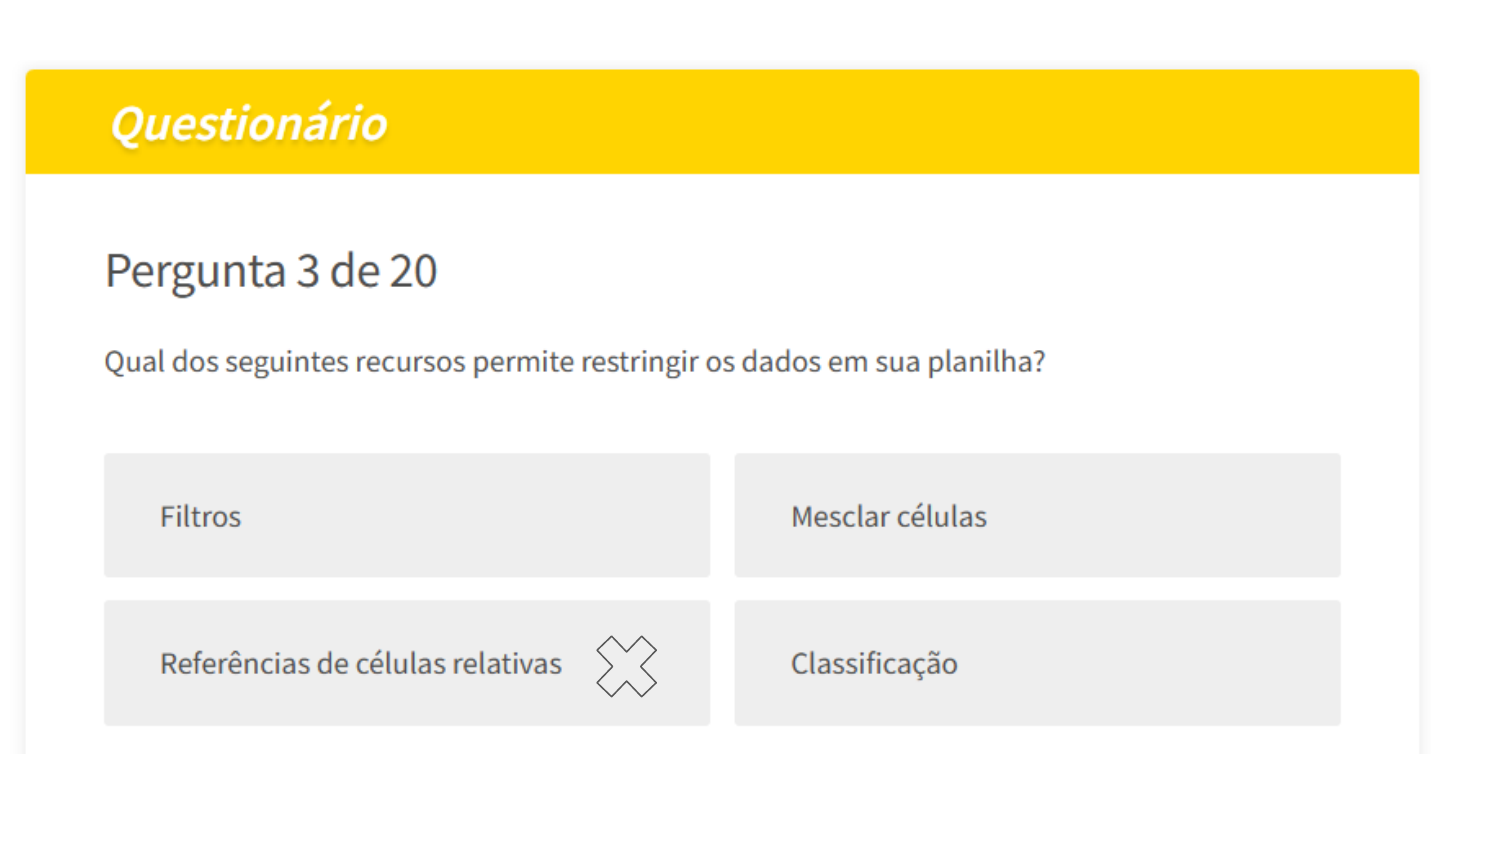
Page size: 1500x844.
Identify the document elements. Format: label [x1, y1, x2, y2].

picture [8, 59, 1431, 755]
